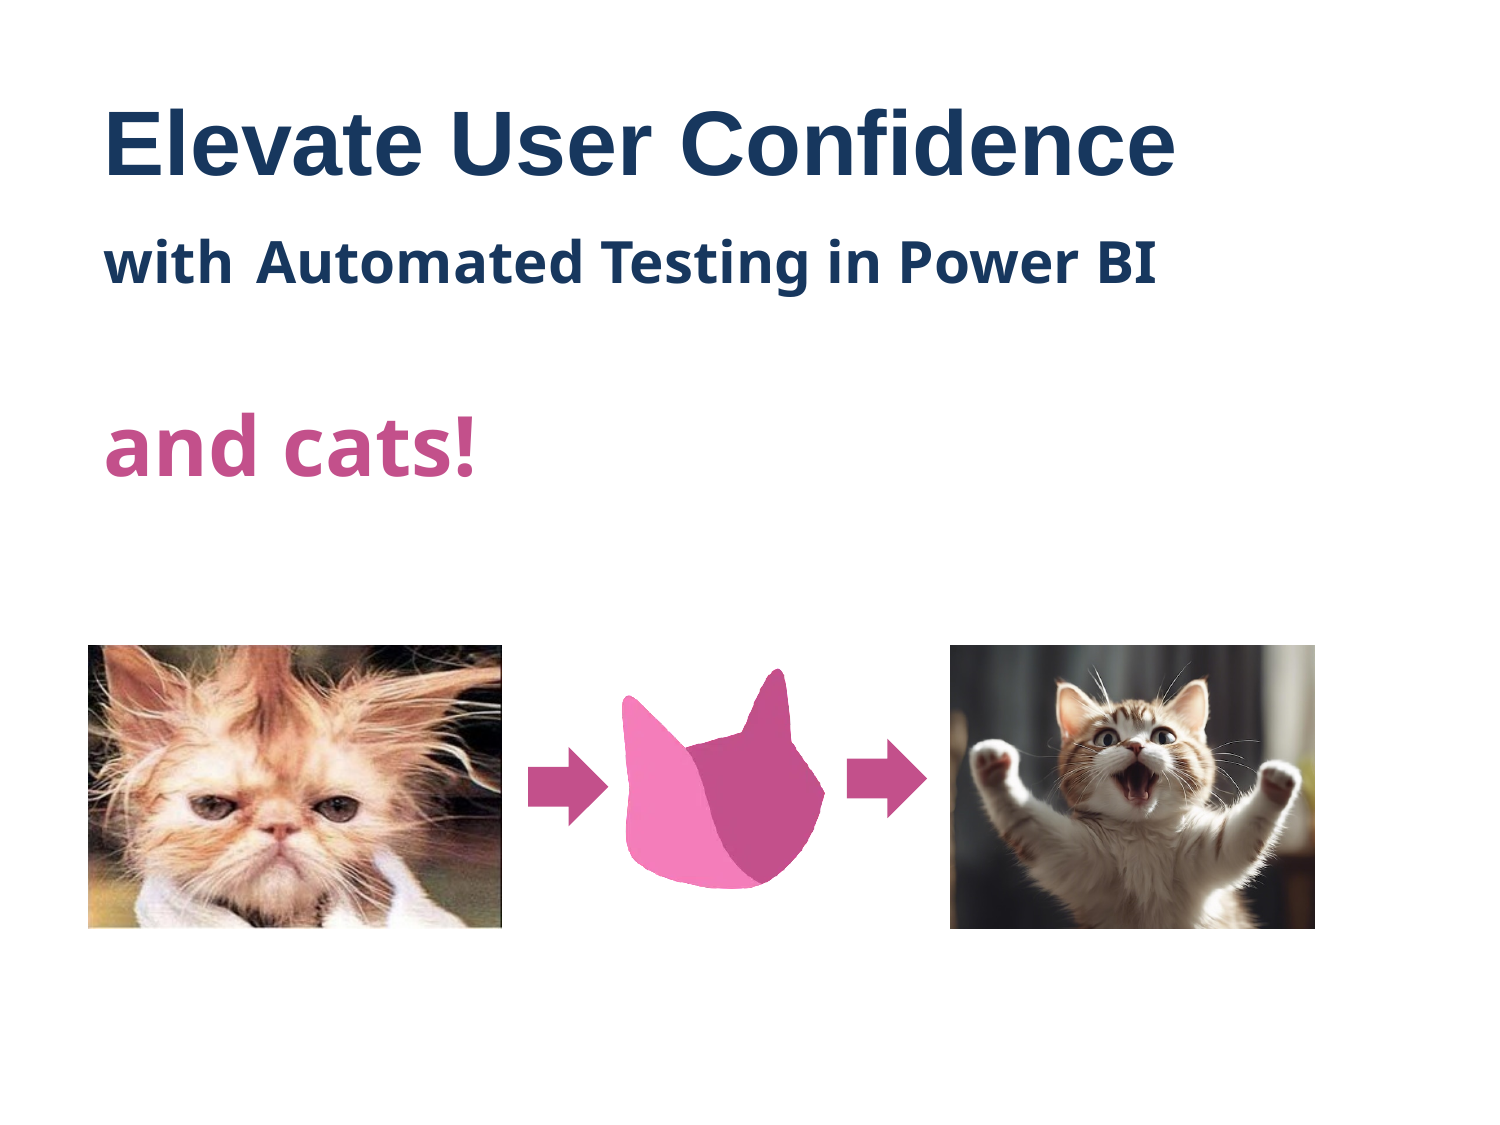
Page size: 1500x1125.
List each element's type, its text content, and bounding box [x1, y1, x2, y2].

title Elevate User Confidence with Automated Testing in Power BI and cats! [88, 78, 1388, 516]
picture [613, 668, 833, 889]
text_box [525, 745, 607, 829]
text_box [844, 736, 930, 821]
picture [950, 644, 1315, 929]
picture [88, 645, 503, 929]
